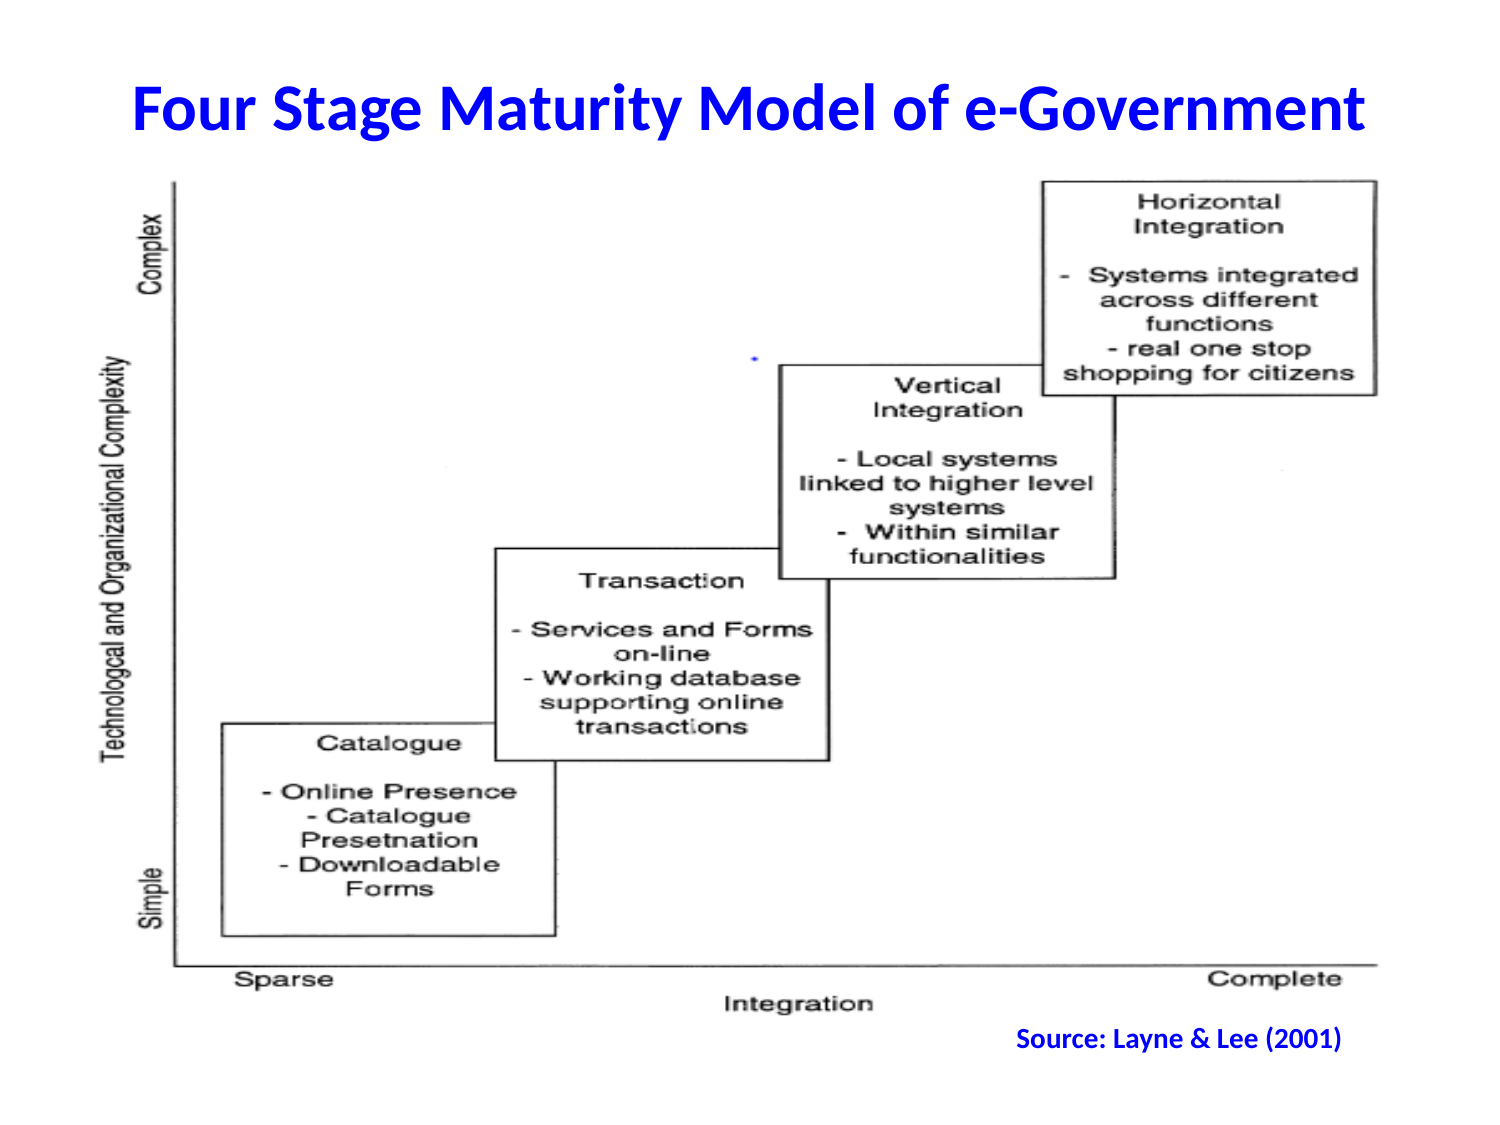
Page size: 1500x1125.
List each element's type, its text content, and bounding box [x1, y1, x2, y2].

title Four Stage Maturity Model of e-Government [75, 45, 1425, 160]
text_box Source: Layne & Lee (2001) [1001, 1034, 1364, 1063]
picture [0, 162, 1463, 1026]
